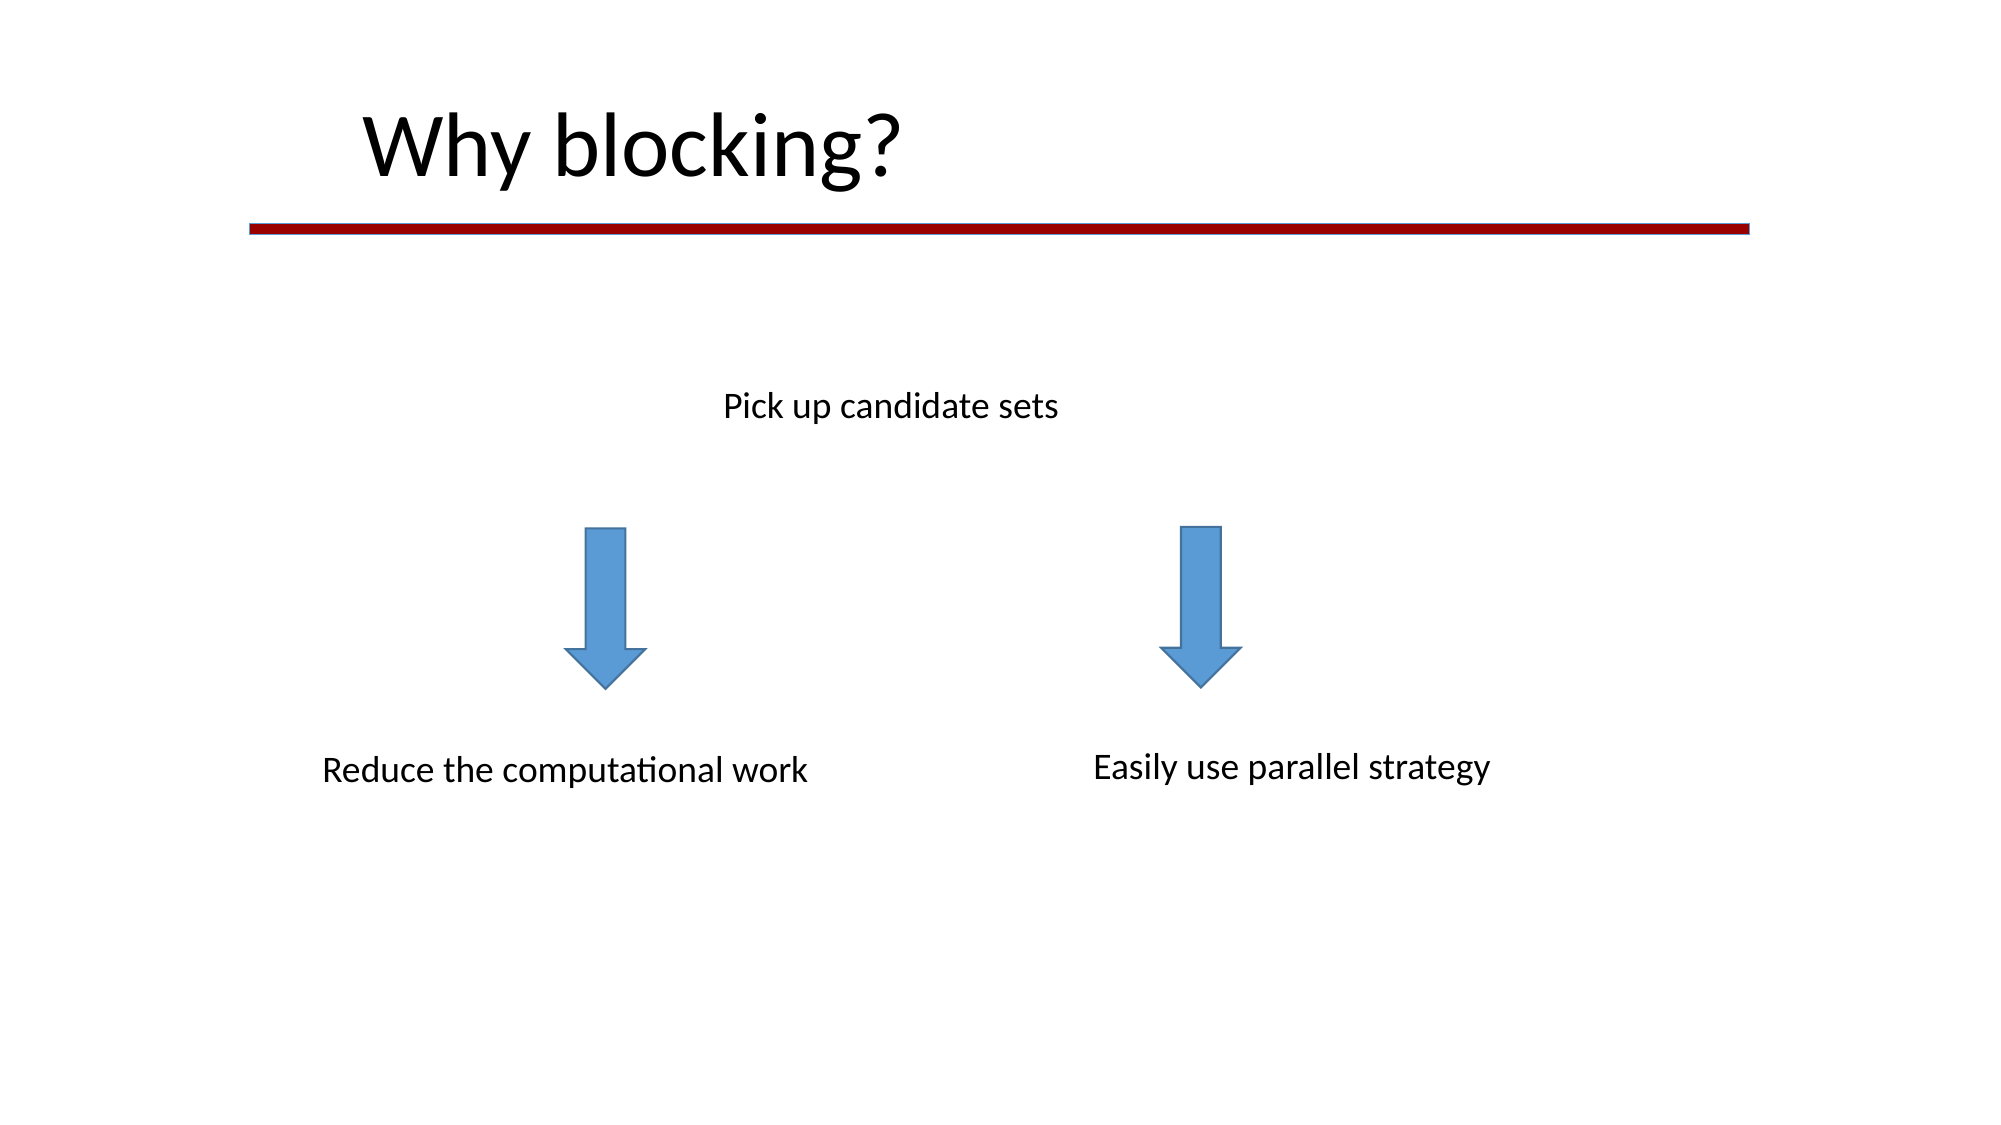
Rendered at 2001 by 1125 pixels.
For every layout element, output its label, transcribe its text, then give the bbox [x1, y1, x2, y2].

text_box Why blocking? [347, 77, 1541, 203]
text_box [1158, 525, 1244, 689]
text_box Reduce the computational work [307, 737, 824, 843]
text_box Pick up candidate sets [708, 373, 1075, 479]
text_box Easily use parallel strategy [1078, 734, 1506, 840]
text_box [563, 527, 648, 691]
text_box [249, 223, 1750, 235]
